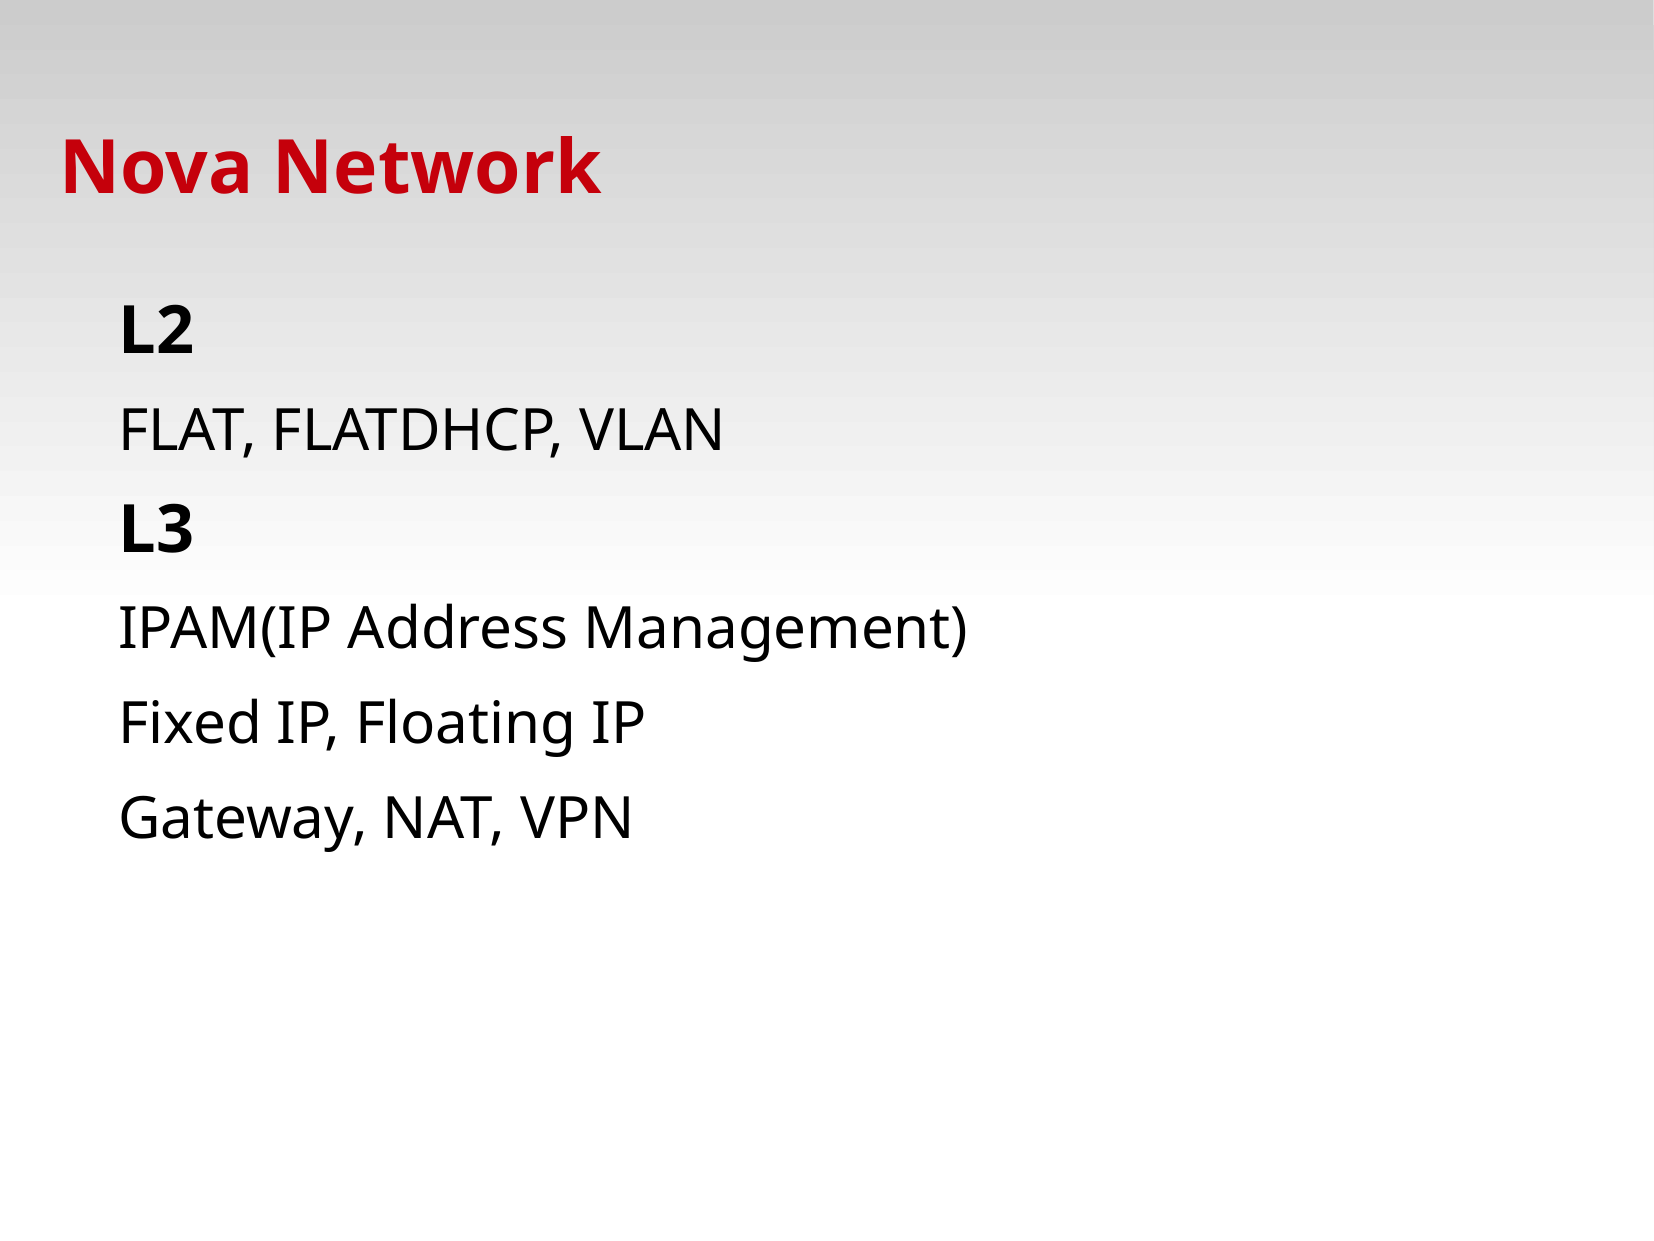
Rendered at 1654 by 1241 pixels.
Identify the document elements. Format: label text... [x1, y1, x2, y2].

list L2 FLAT, FLATDHCP, VLAN L3 IPAM(IP Address Management) Fixed IP, Floating IP Gateway, NAT, VPN [82, 289, 1571, 1093]
title Nova Network [59, 63, 1548, 271]
